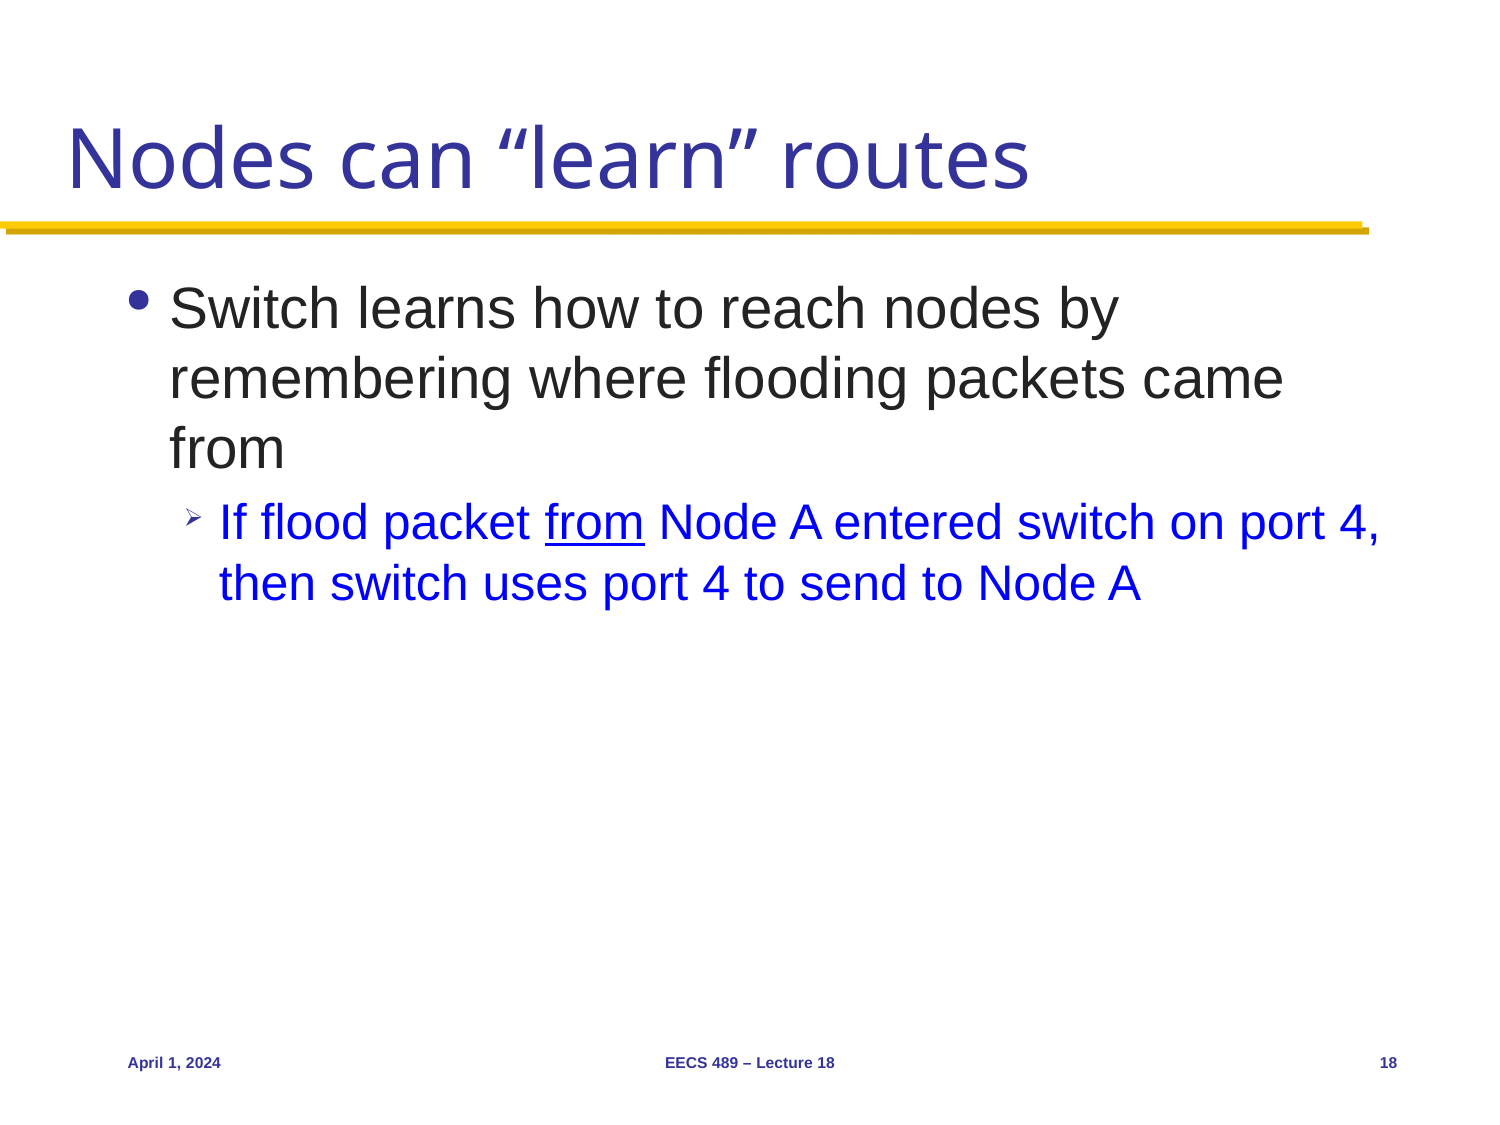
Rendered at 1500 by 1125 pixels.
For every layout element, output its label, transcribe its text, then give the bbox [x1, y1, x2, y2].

slide_number 18 [1312, 1024, 1413, 1101]
title Nodes can “learn” routes [49, 24, 1451, 213]
list Switch learns how to reach nodes by remembering where flooding packets came from If flood packet from Node A entered switch on port 4, then switch uses port 4 to send to Node A [112, 262, 1413, 988]
footer EECS 489 – Lecture 18 [512, 1024, 988, 1101]
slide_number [112, 1024, 426, 1101]
